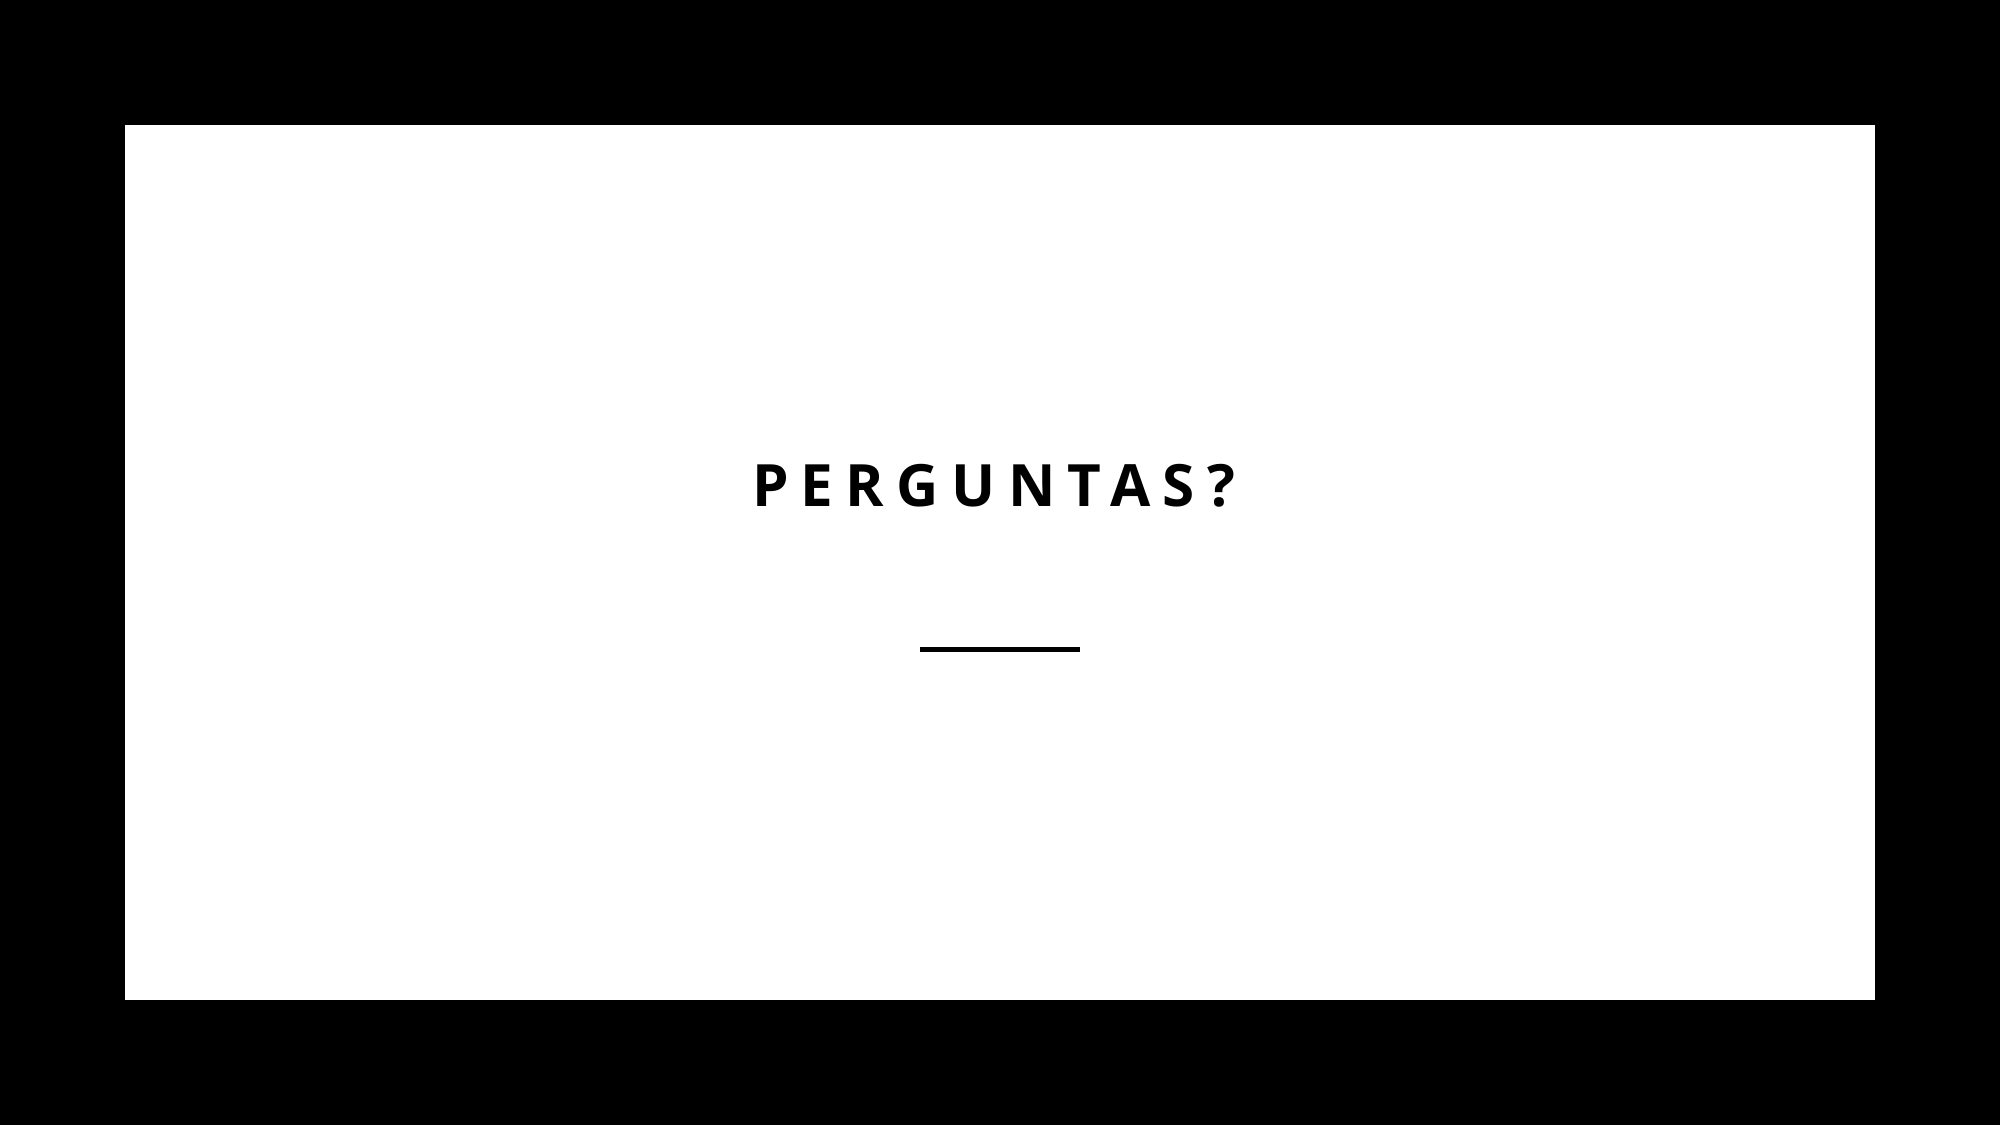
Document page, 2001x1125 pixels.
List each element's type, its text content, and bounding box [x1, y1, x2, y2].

text_box [124, 124, 1876, 1001]
title Perguntas? [375, 286, 1625, 596]
text_box [0, 0, 2000, 1125]
